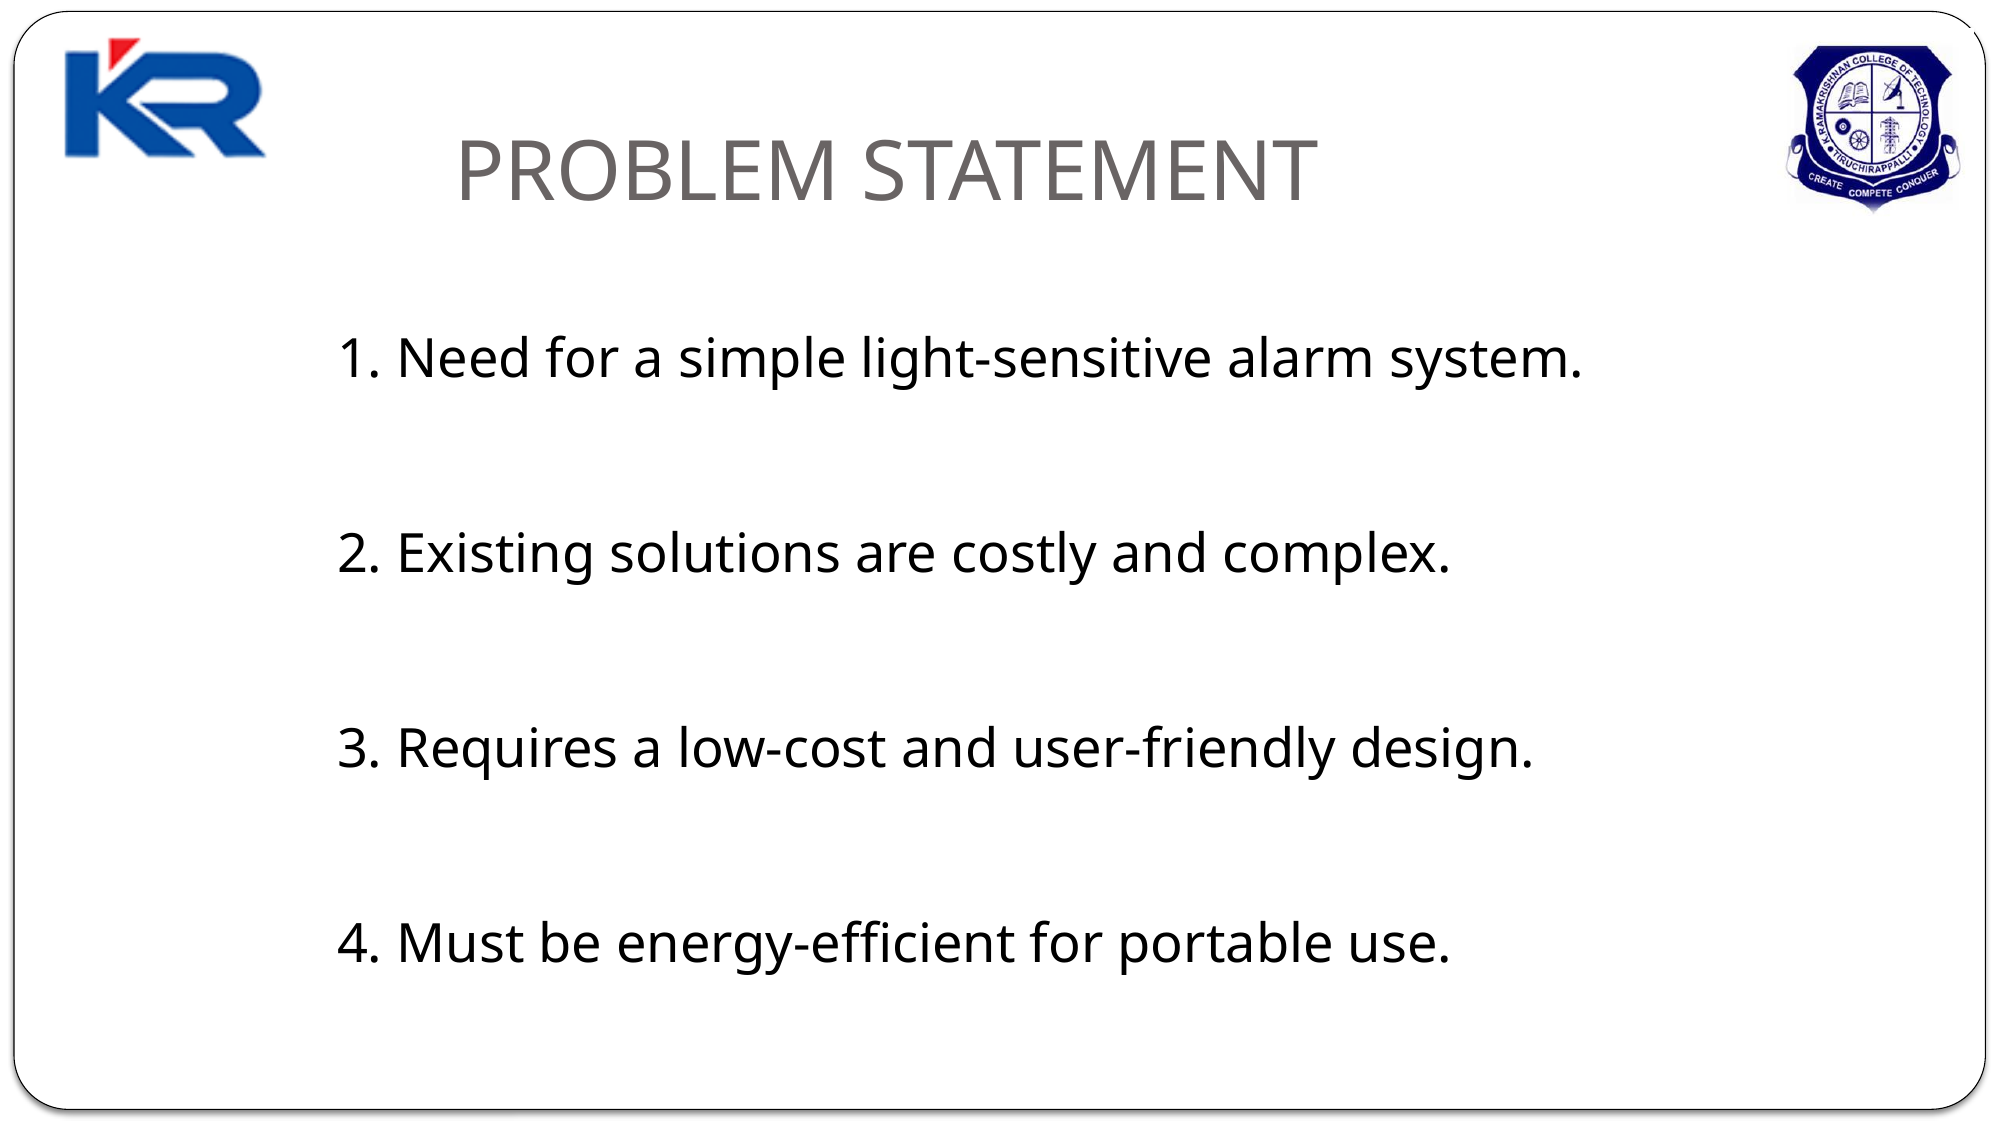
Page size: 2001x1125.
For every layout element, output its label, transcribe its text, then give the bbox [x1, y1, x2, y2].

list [54, 28, 278, 167]
title PROBLEM STATEMENT [200, 45, 1774, 233]
picture [1776, 28, 1974, 226]
text_box 1. Need for a simple light-sensitive alarm system. 2. Existing solutions are costly and complex. 3. Requires a low-cost and user-friendly design. 4. Must be energy-efficient for portable use. [322, 308, 1864, 989]
